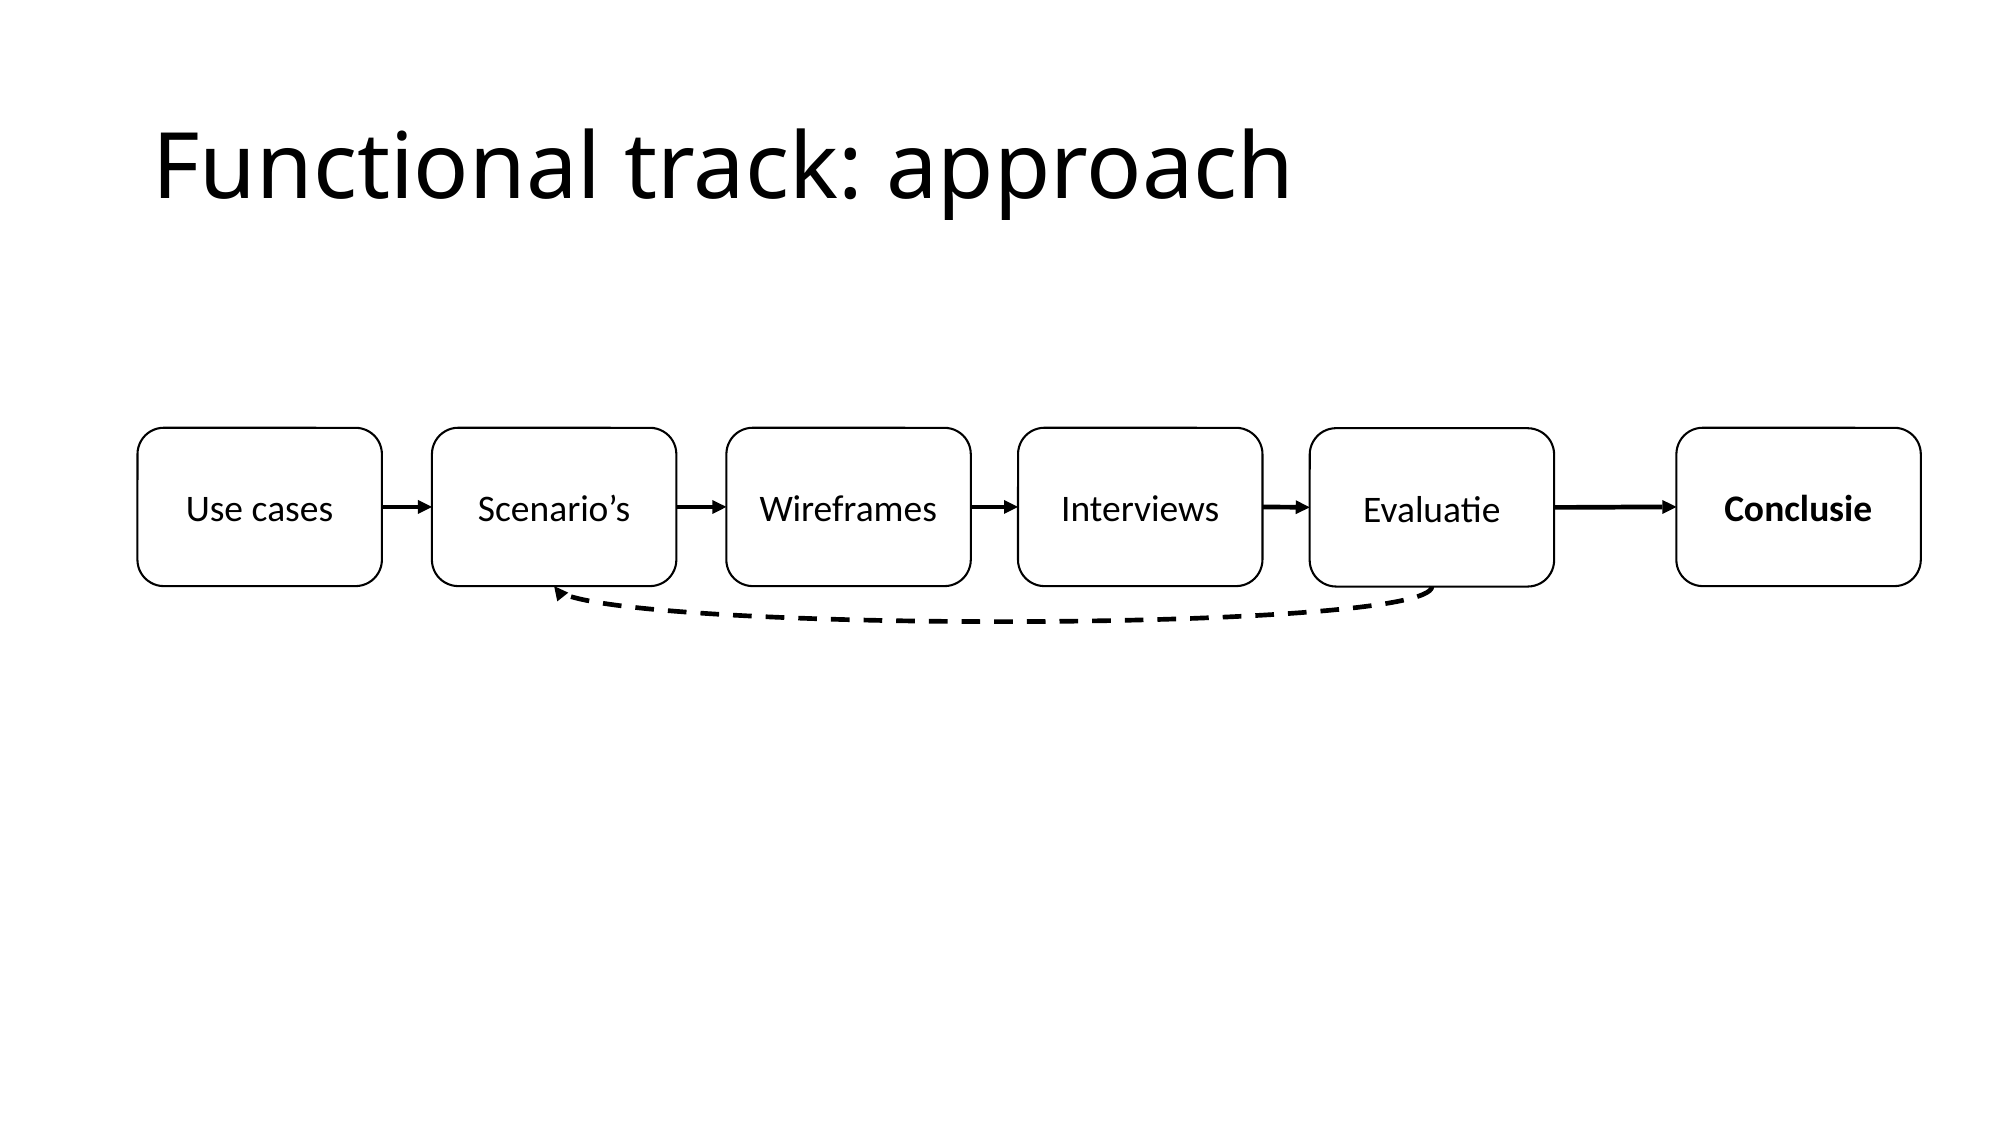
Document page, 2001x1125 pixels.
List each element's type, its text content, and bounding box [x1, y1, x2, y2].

text_box Scenario’s [430, 426, 678, 588]
title Functional track: approach [137, 59, 1863, 278]
text_box Conclusie [1675, 426, 1922, 588]
text_box Interviews [1016, 426, 1264, 588]
text_box Evaluatie [1308, 427, 1556, 588]
text_box Use cases [136, 426, 383, 588]
text_box Wireframes [725, 426, 972, 588]
